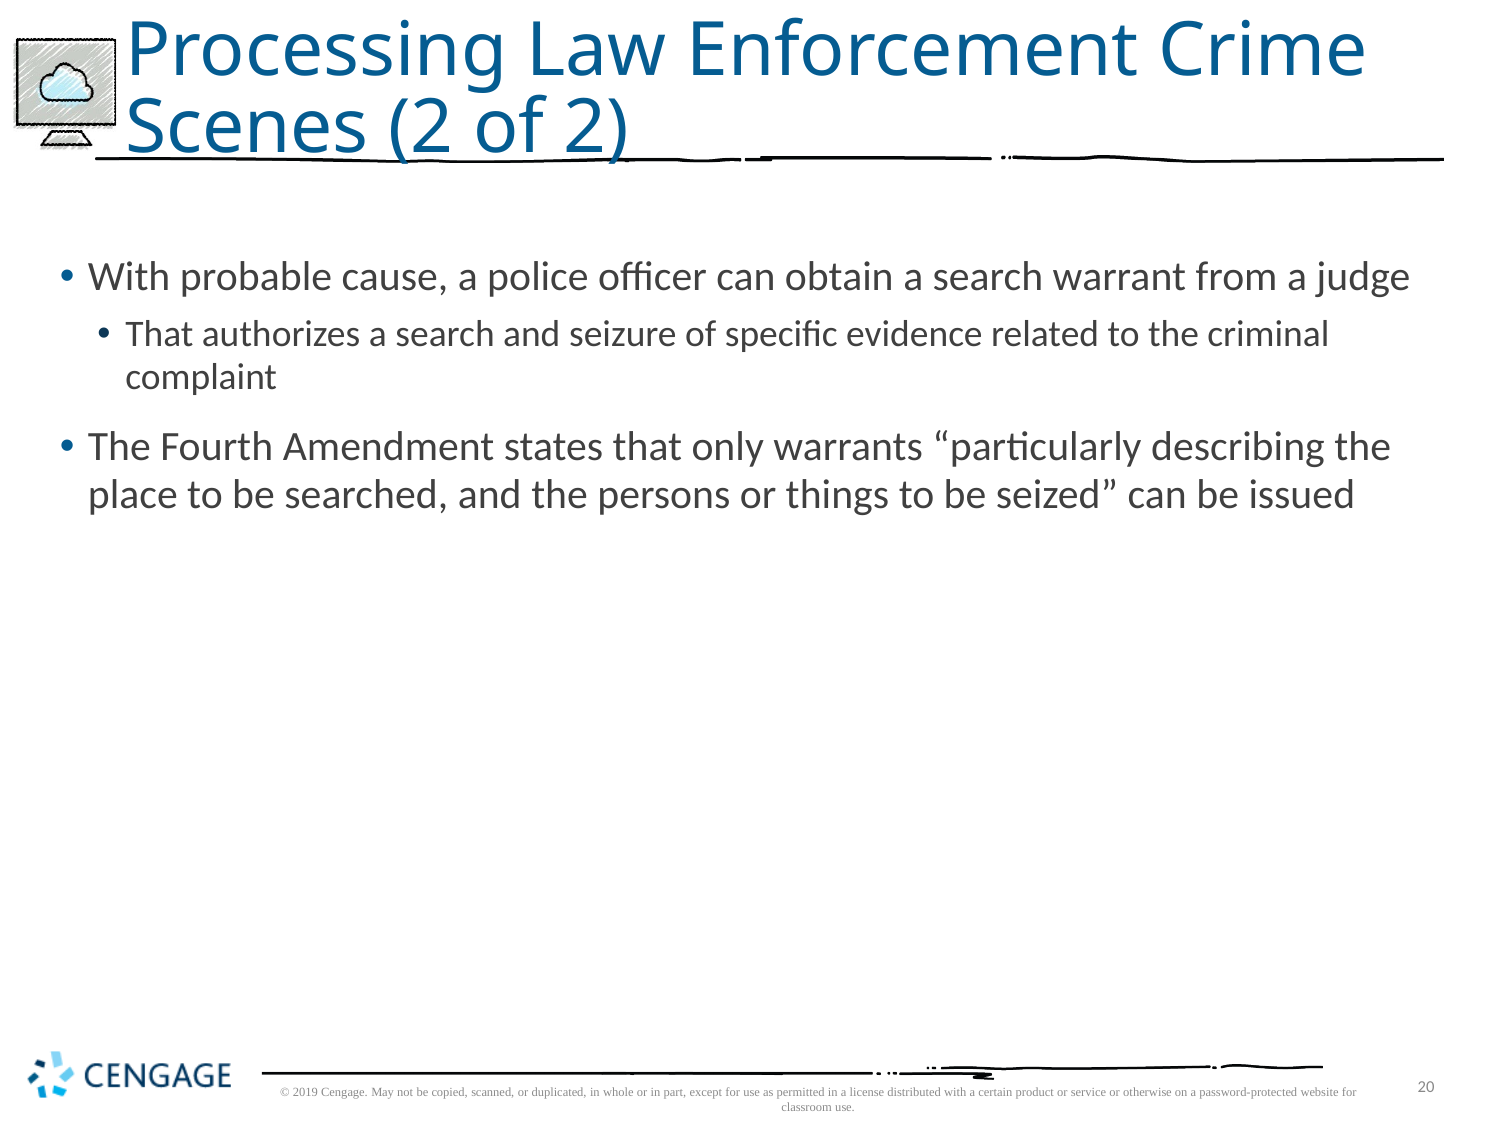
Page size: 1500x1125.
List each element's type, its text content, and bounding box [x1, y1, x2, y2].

footer © 2019 Cengage. May not be copied, scanned, or duplicated, in whole or in part, except for use as permitted in a license distributed with a certain product or service or otherwise on a password-protected website for classroom use. [261, 1079, 1375, 1120]
picture [7, 1037, 244, 1111]
picture [261, 1064, 1323, 1079]
picture [12, 36, 117, 151]
title Processing Law Enforcement Crime Scenes (2 of 2) [125, 13, 1442, 169]
list With probable cause, a police officer can obtain a search warrant from a judge That authorizes a search and seizure of specific evidence related to the criminal complaint The Fourth Amendment states that only warrants “particularly describing the place to be searched, and the persons or things to be seized” can be issued [59, 252, 1441, 485]
picture [95, 155, 125, 163]
